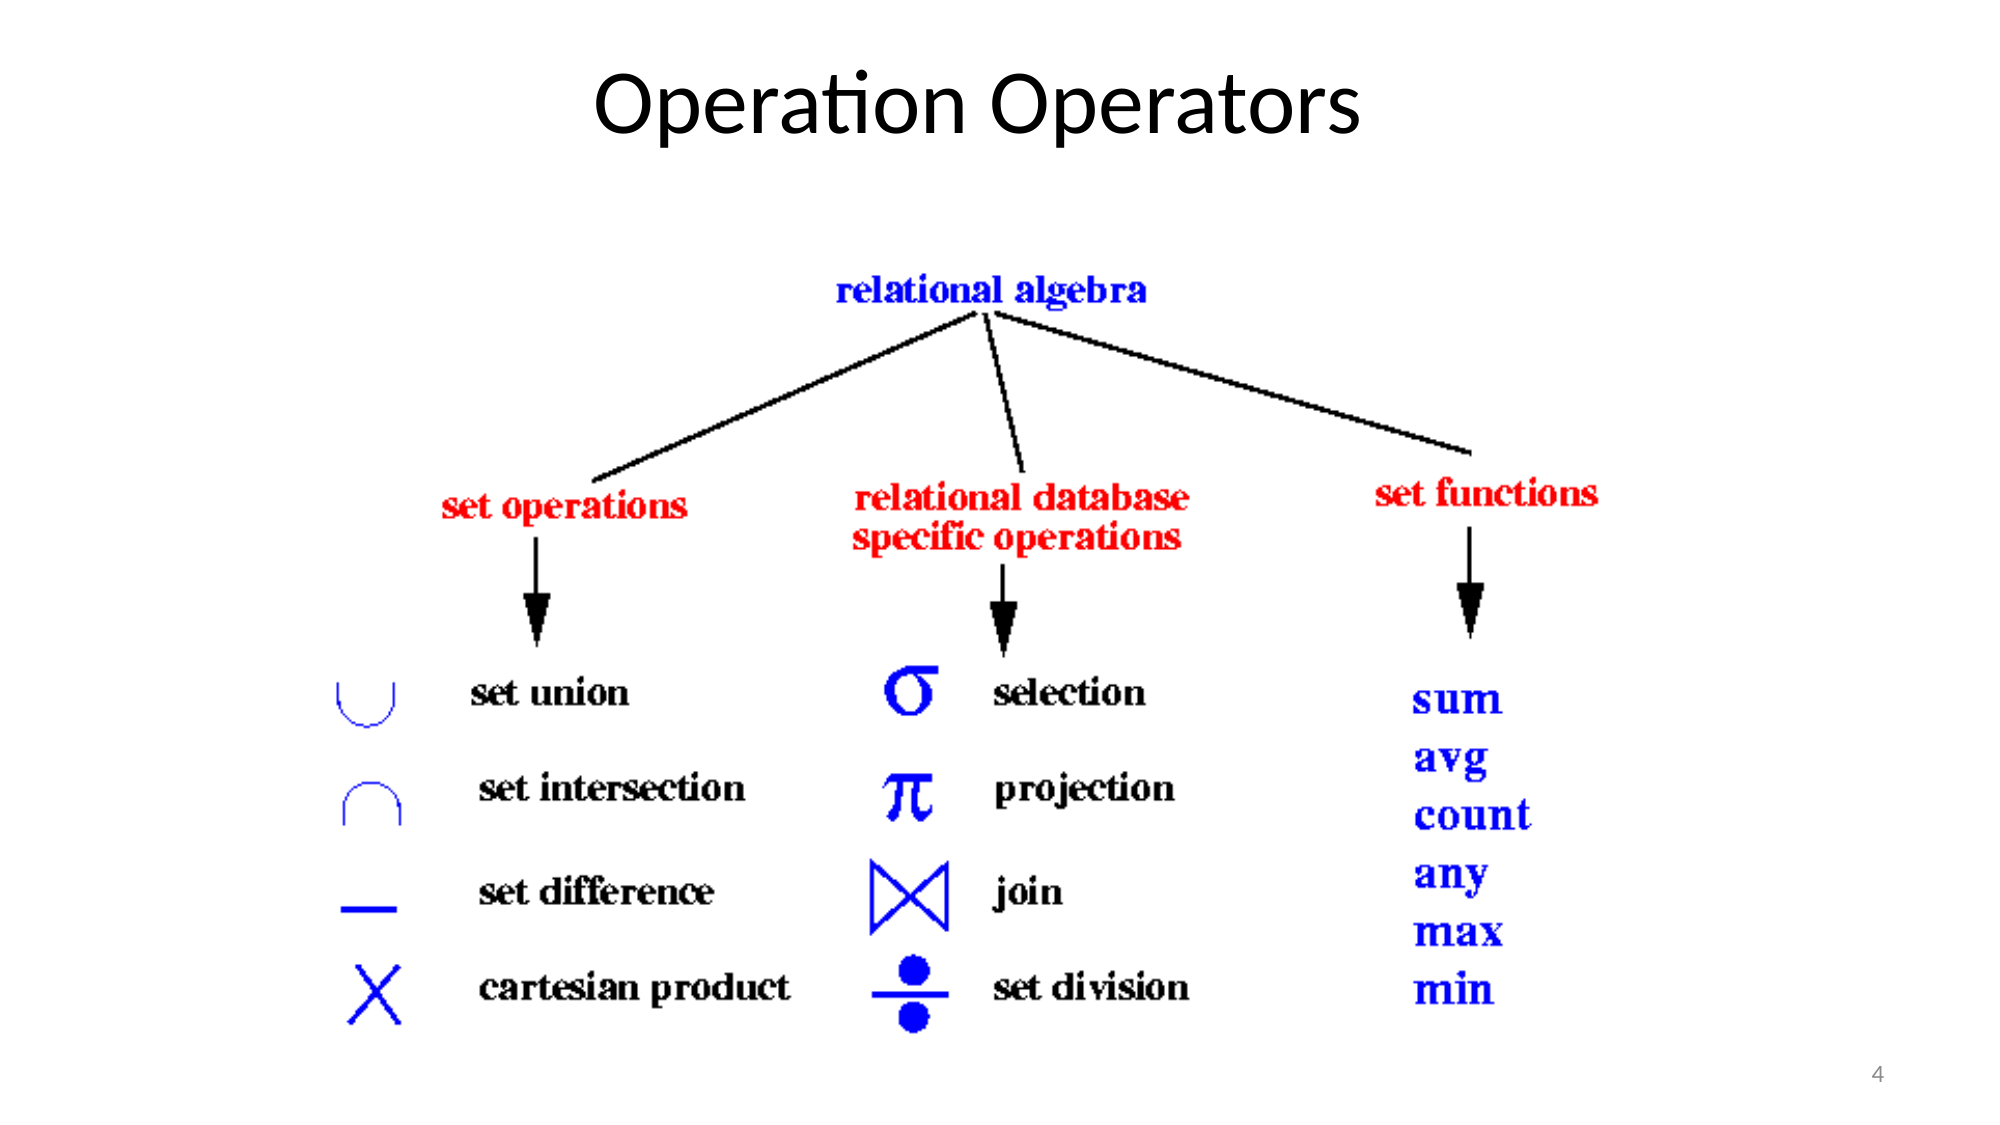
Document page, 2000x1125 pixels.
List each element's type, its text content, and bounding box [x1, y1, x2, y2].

title Operation Operators [99, 45, 1857, 148]
slide_number 4 [1432, 1042, 1900, 1103]
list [275, 245, 1667, 1073]
